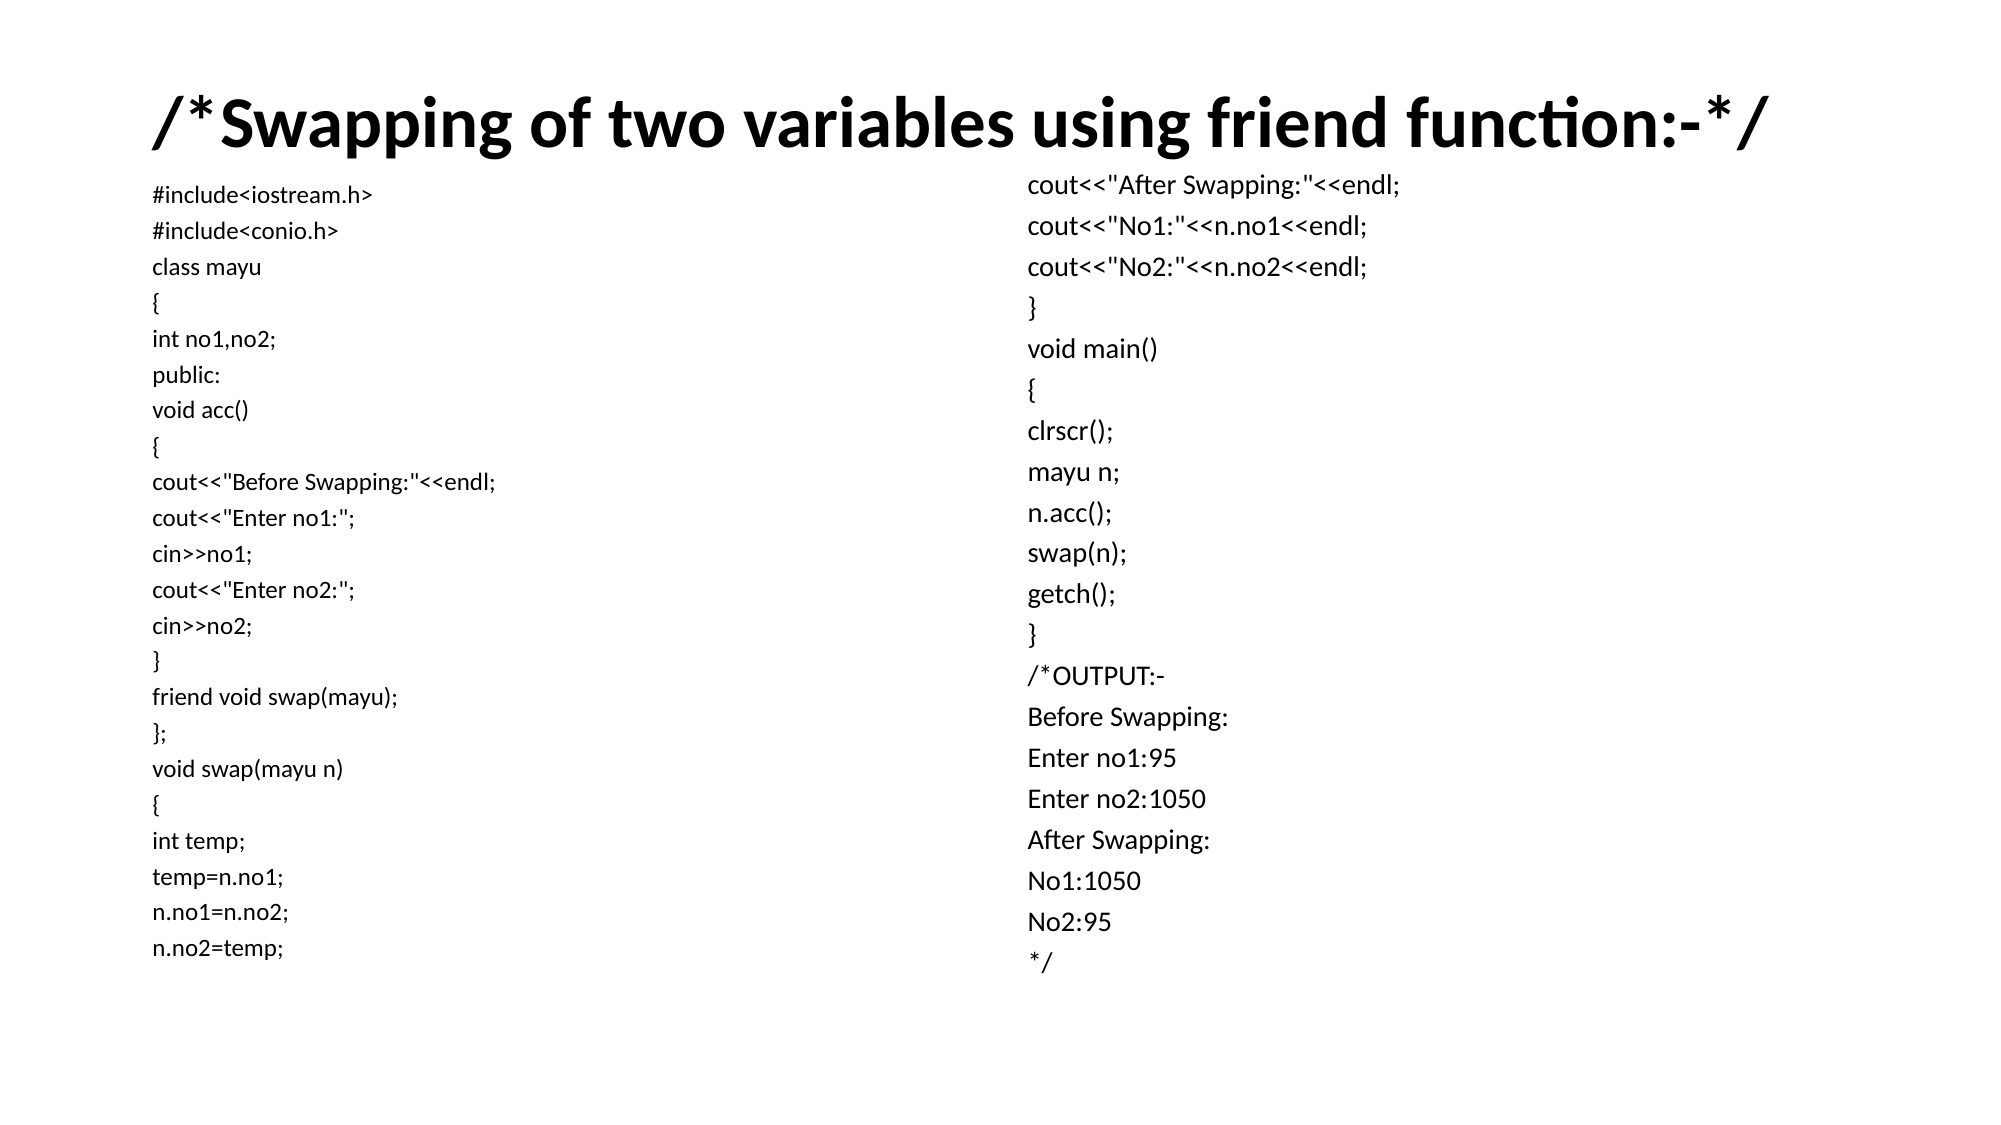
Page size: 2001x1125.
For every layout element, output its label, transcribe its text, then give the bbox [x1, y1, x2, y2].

list #include<iostream.h> #include<conio.h> class mayu { int no1,no2; public: void acc() { cout<<"Before Swapping:"<<endl; cout<<"Enter no1:"; cin>>no1; cout<<"Enter no2:"; cin>>no2; } friend void swap(mayu); }; void swap(mayu n) { int temp; temp=n.no1; n.no1=n.no2; n.no2=temp; [137, 174, 988, 1075]
list cout<<"After Swapping:"<<endl; cout<<"No1:"<<n.no1<<endl; cout<<"No2:"<<n.no2<<endl; } void main() { clrscr(); mayu n; n.acc(); swap(n); getch(); } /*OUTPUT:- Before Swapping: Enter no1:95 Enter no2:1050 After Swapping: No1:1050 No2:95 */ [1012, 162, 1863, 1063]
title /*Swapping of two variables using friend function:-*/ [137, 59, 1863, 188]
